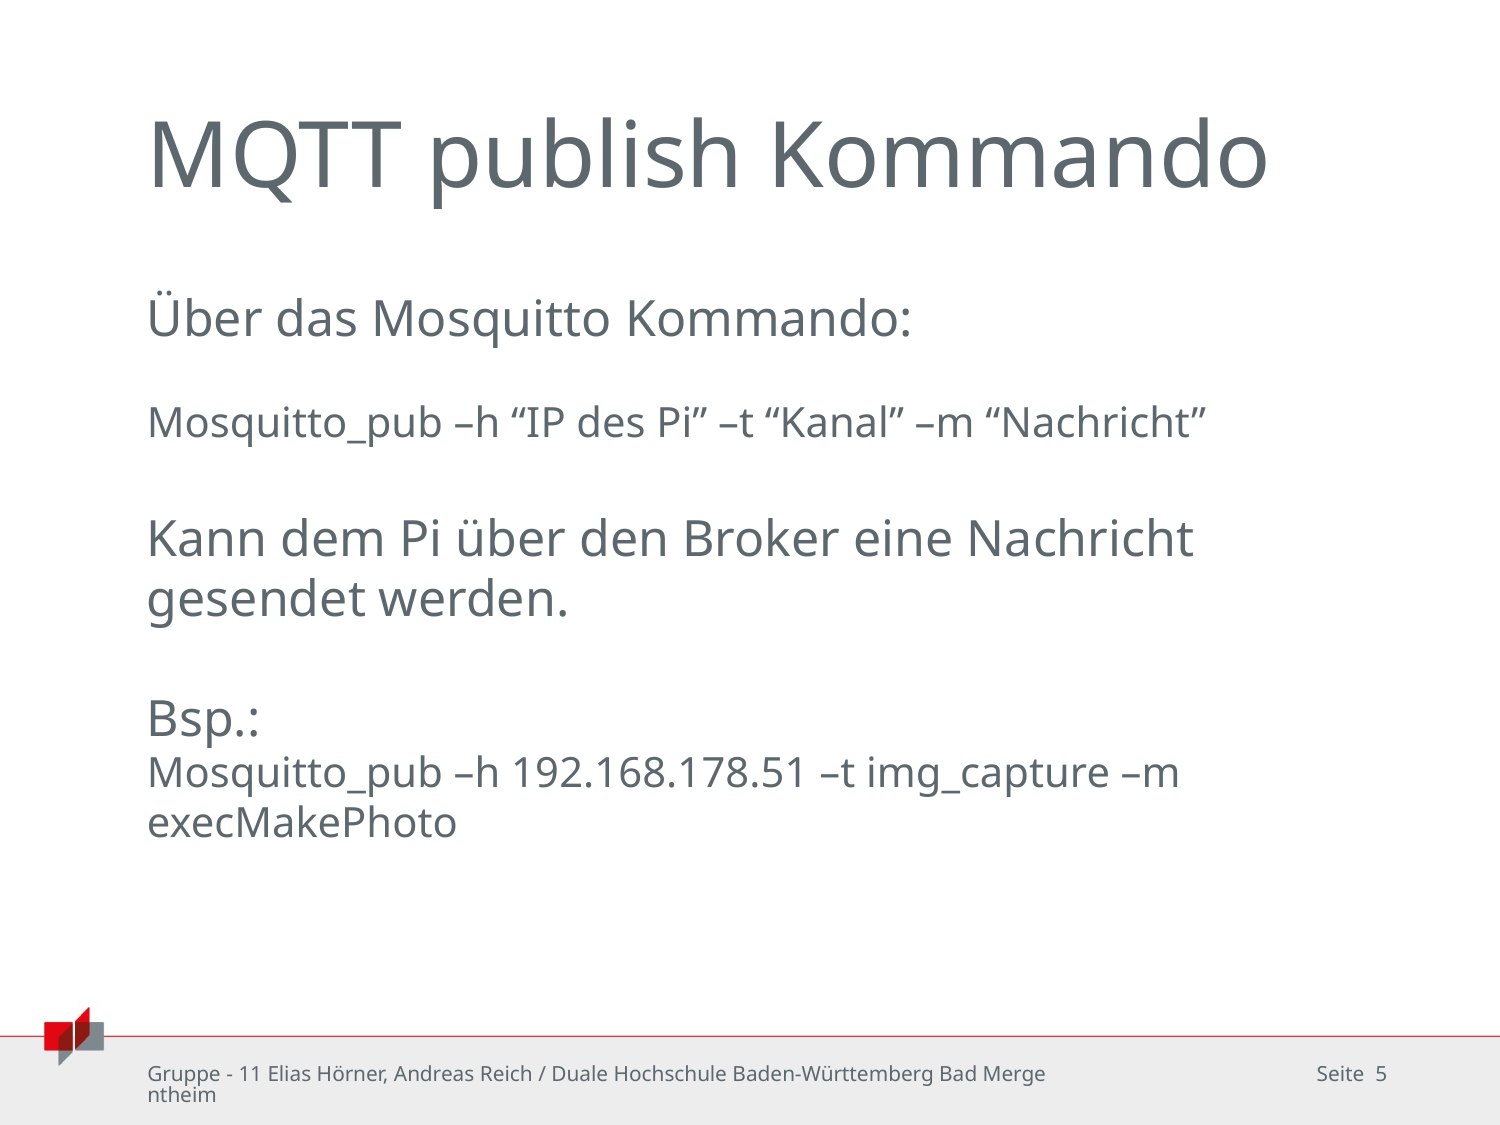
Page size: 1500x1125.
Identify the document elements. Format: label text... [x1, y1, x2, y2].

slide_number Seite 5 [1068, 1044, 1394, 1105]
picture [0, 977, 1500, 1125]
footer Gruppe - 11 Elias Hörner, Andreas Reich / Duale Hochschule Baden-Württemberg Bad Mergentheim [141, 1044, 1058, 1105]
list Über das Mosquitto Kommando: Mosquitto_pub –h “IP des Pi” –t “Kanal” –m “Nachricht” Kann dem Pi über den Broker eine Nachricht gesendet werden. Bsp.: Mosquitto_pub –h 192.168.178.51 –t img_capture –m execMakePhoto [141, 286, 1411, 966]
title MQTT publish Kommando [141, 88, 1411, 207]
